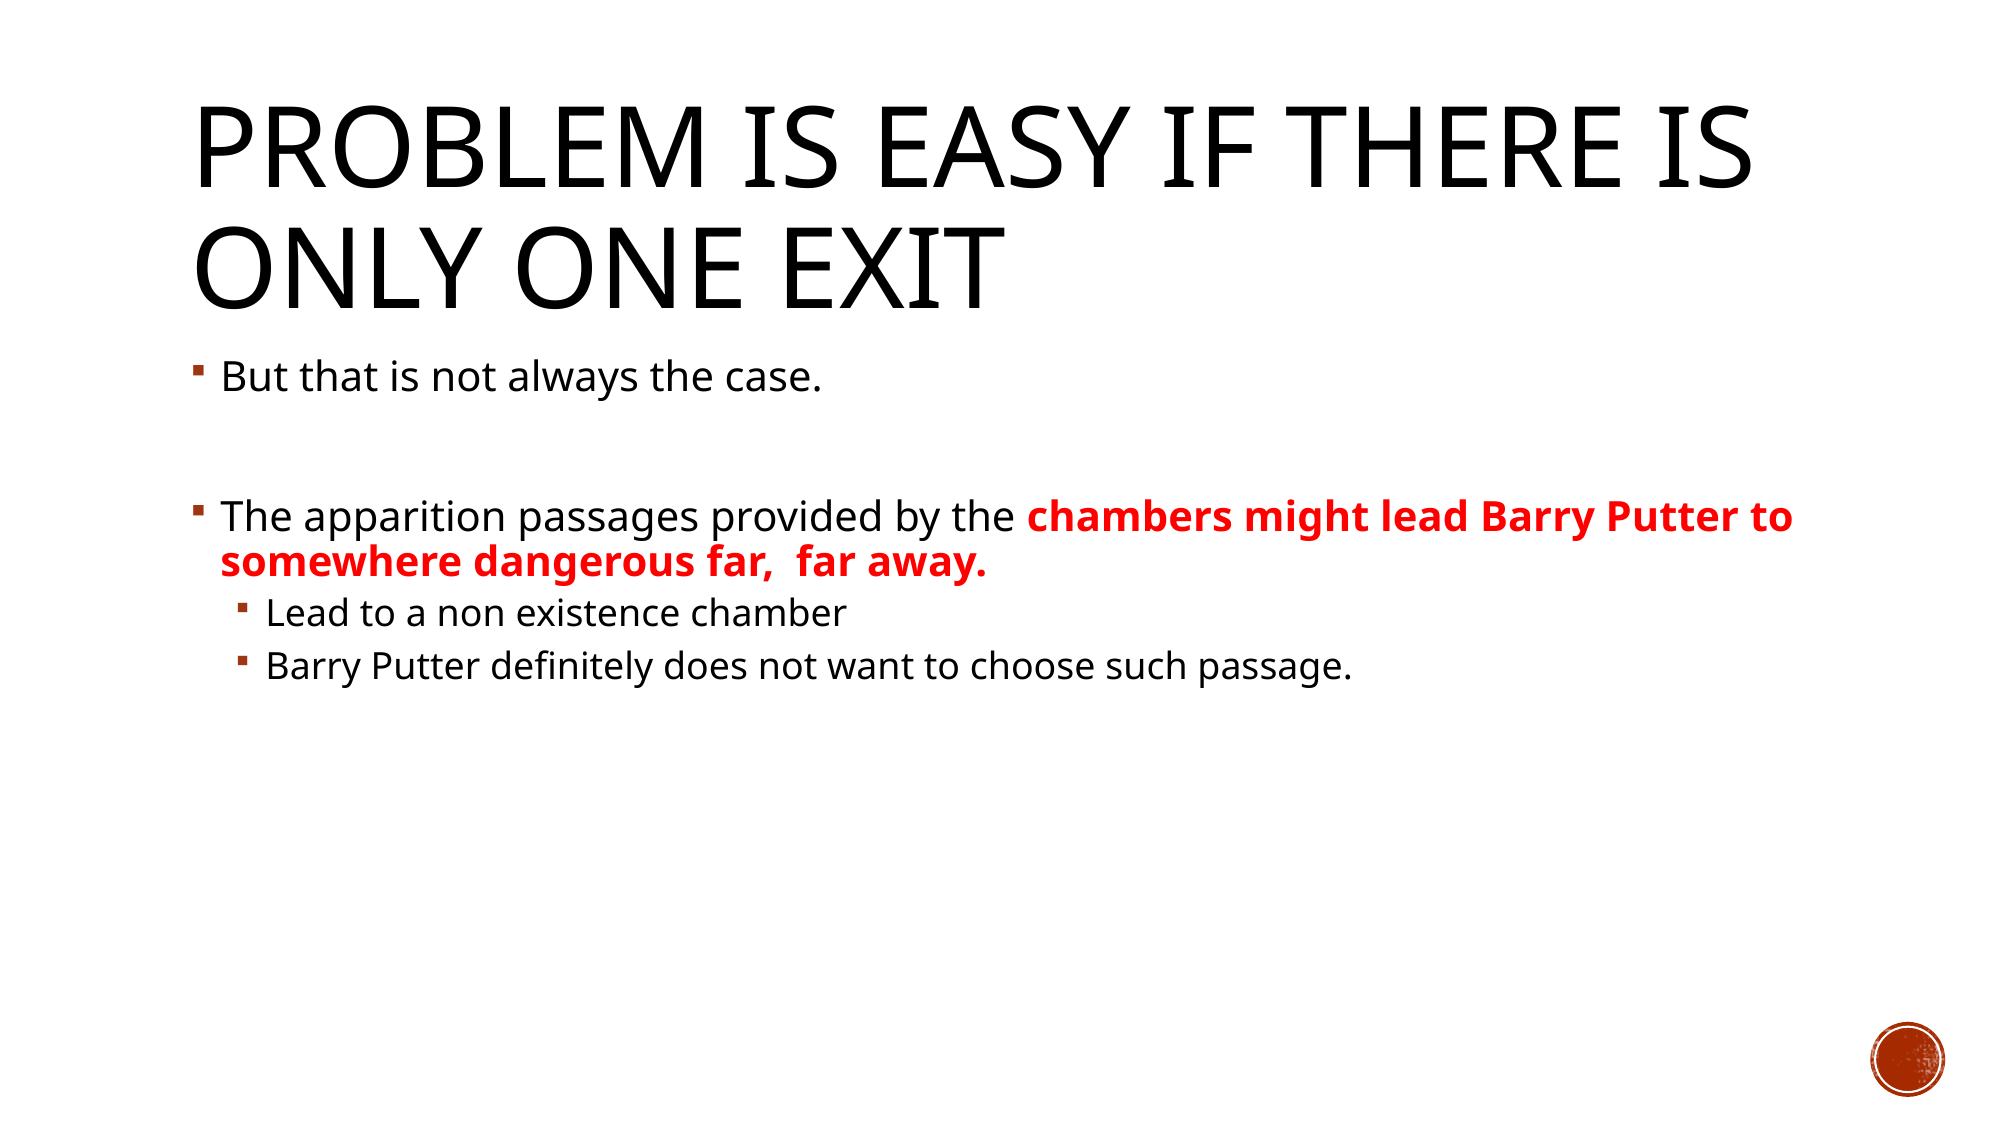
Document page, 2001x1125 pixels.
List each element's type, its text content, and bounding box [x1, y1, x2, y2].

list But that is not always the case. The apparition passages provided by the chambers might lead Barry Putter to somewhere dangerous far, far away. Lead to a non existence chamber Barry Putter definitely does not want to choose such passage. [175, 348, 1826, 1013]
title Problem is easy if there is only one exit [175, 79, 1826, 344]
